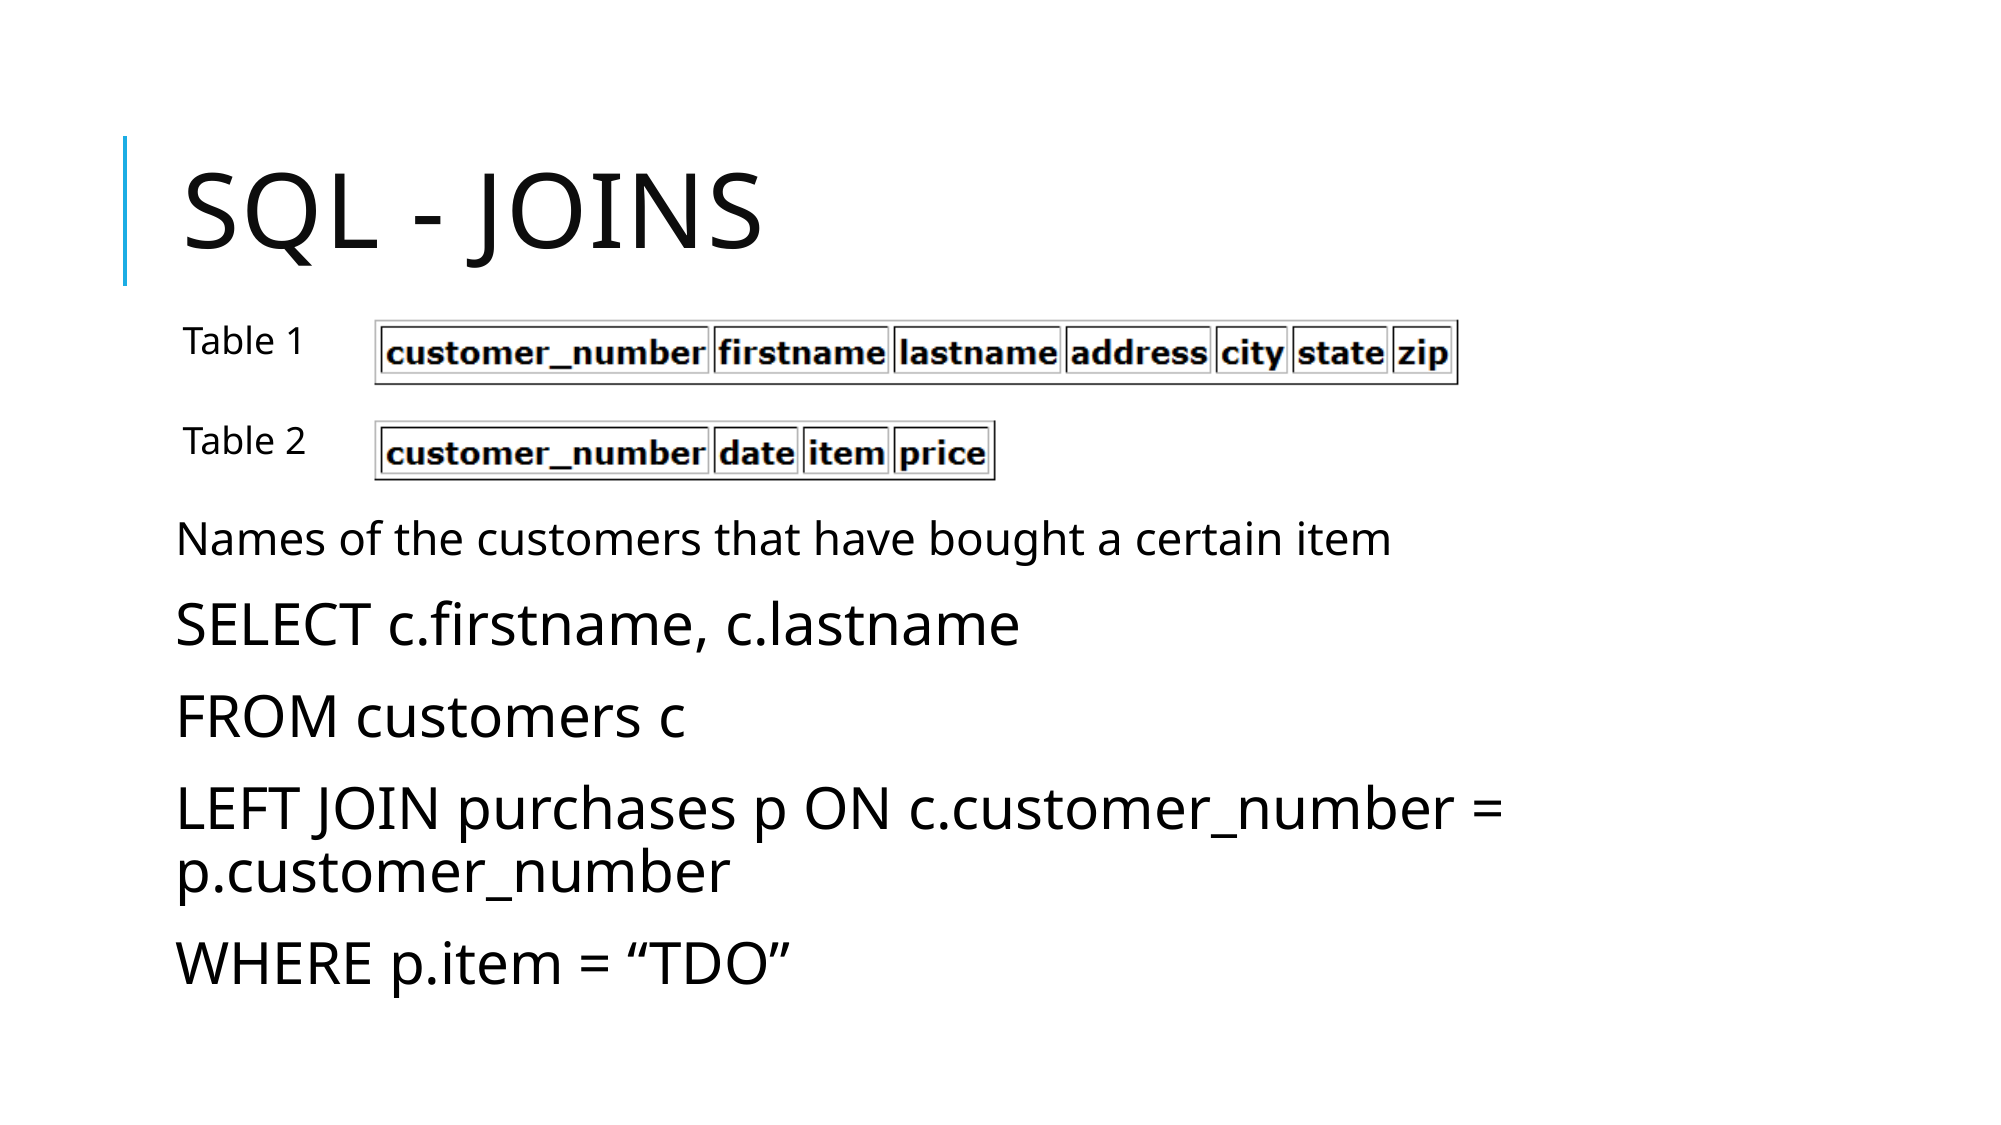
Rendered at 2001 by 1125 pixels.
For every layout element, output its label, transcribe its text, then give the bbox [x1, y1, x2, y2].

picture [367, 416, 1003, 487]
text_box Table 2 [167, 409, 371, 469]
text_box Table 1 [167, 309, 362, 370]
list Names of the customers that have bought a certain item SELECT c.firstname, c.lastname FROM customers c LEFT JOIN purchases p ON c.customer_number = p.customer_number WHERE p.item = “TDO” [168, 508, 1763, 1035]
title SQL - JOIns [168, 96, 1763, 342]
picture [367, 309, 1468, 401]
